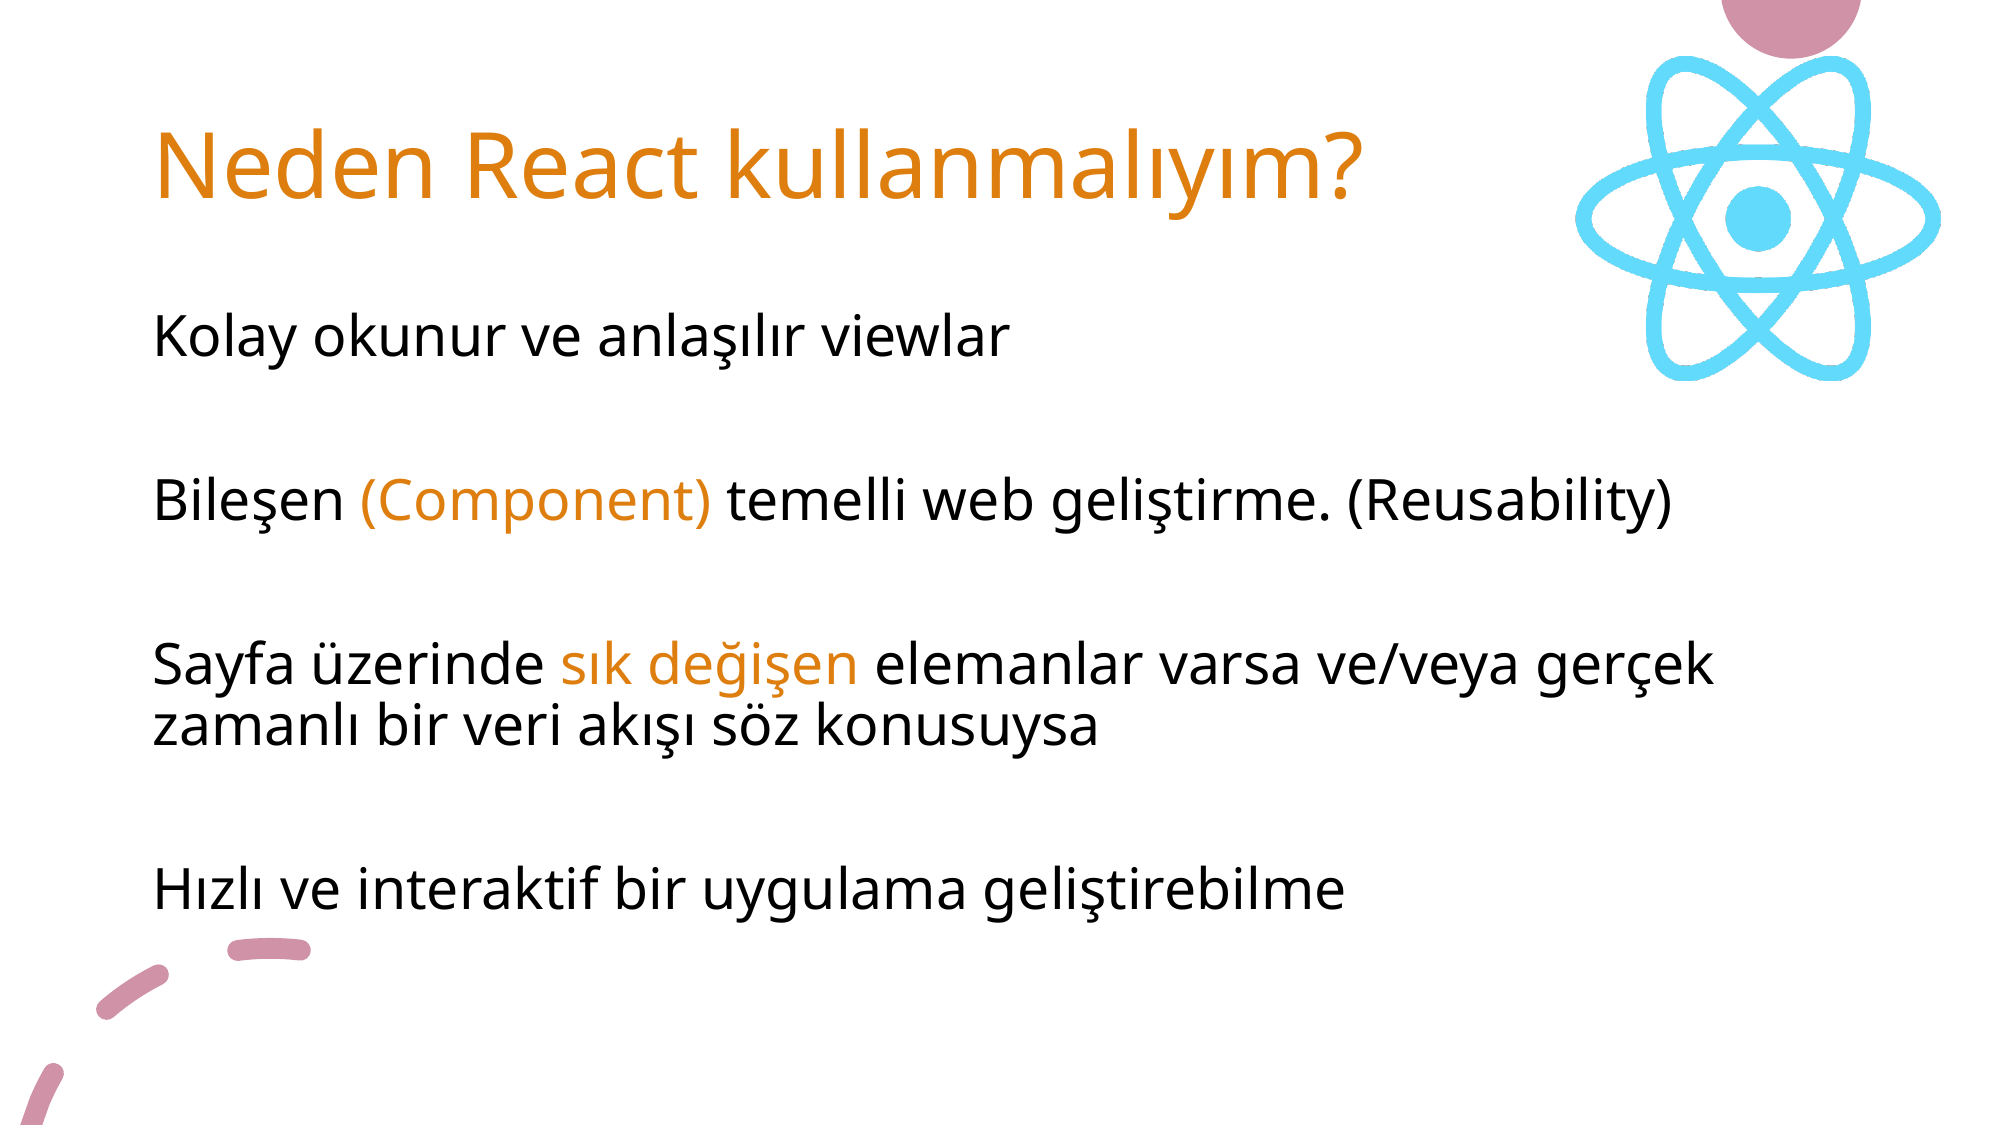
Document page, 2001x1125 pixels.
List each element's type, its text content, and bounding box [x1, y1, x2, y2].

title Neden React kullanmalıyım? [137, 59, 1571, 278]
picture [1571, 56, 1945, 381]
list Kolay okunur ve anlaşılır viewlar Bileşen (Component) temelli web geliştirme. (Reusability) Sayfa üzerinde sık değişen elemanlar varsa ve/veya gerçek zamanlı bir veri akışı söz konusuysa Hızlı ve interaktif bir uygulama geliştirebilme [137, 299, 1863, 933]
